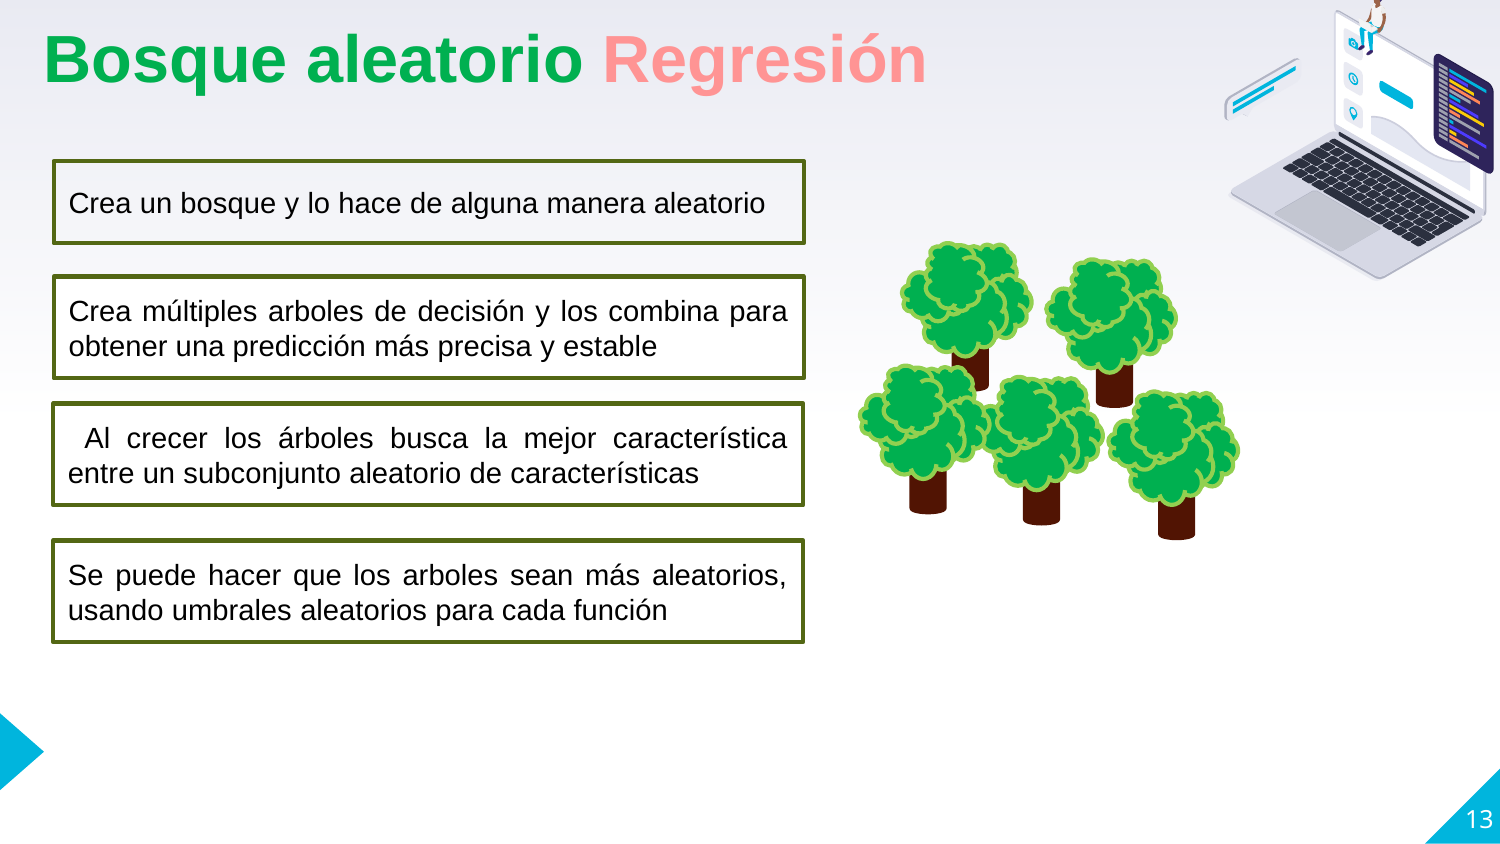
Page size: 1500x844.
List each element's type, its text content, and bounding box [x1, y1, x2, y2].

slide_number 13 [1418, 760, 1494, 838]
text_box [1108, 392, 1240, 539]
text_box [51, 401, 805, 507]
text_box Al crecer los árboles busca la mejor característica entre un subconjunto aleatorio de características [53, 411, 804, 497]
text_box Crea múltiples arboles de decisión y los combina para obtener una predicción más precisa y estable [53, 284, 804, 370]
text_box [1224, 0, 1494, 282]
text_box [51, 538, 805, 644]
text_box Se puede hacer que los arboles sean más aleatorios, usando umbrales aleatorios para cada función [53, 548, 804, 634]
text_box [901, 244, 1034, 390]
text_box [859, 366, 991, 513]
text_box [1046, 260, 1178, 407]
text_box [973, 377, 1103, 524]
text_box [52, 159, 806, 245]
text_box Bosque aleatorio Regresión [43, 16, 970, 126]
text_box [52, 274, 806, 380]
text_box Crea un bosque y lo hace de alguna manera aleatorio [53, 176, 804, 227]
